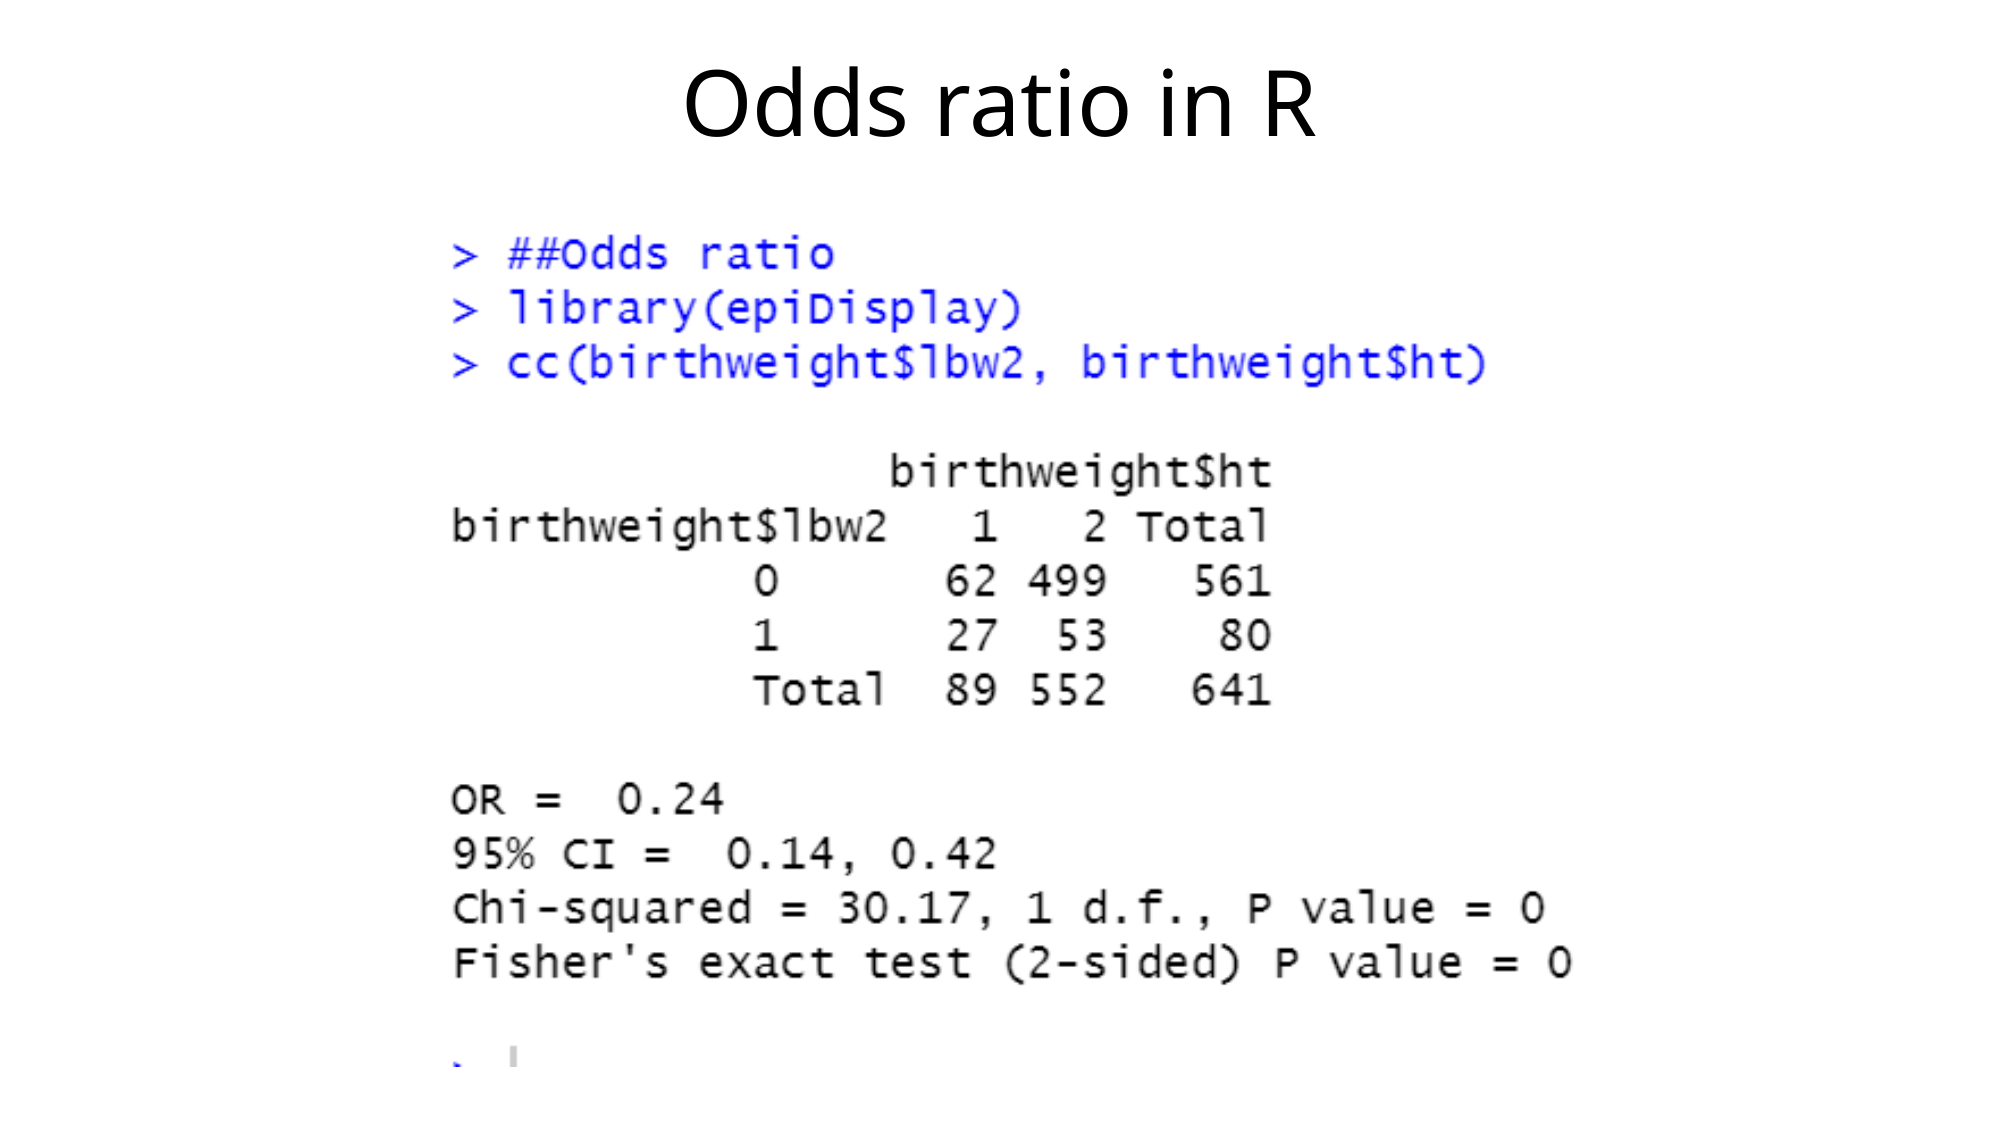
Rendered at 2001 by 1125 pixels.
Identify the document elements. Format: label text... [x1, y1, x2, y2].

picture [437, 190, 1714, 1067]
title Odds ratio in R [137, 23, 1863, 191]
